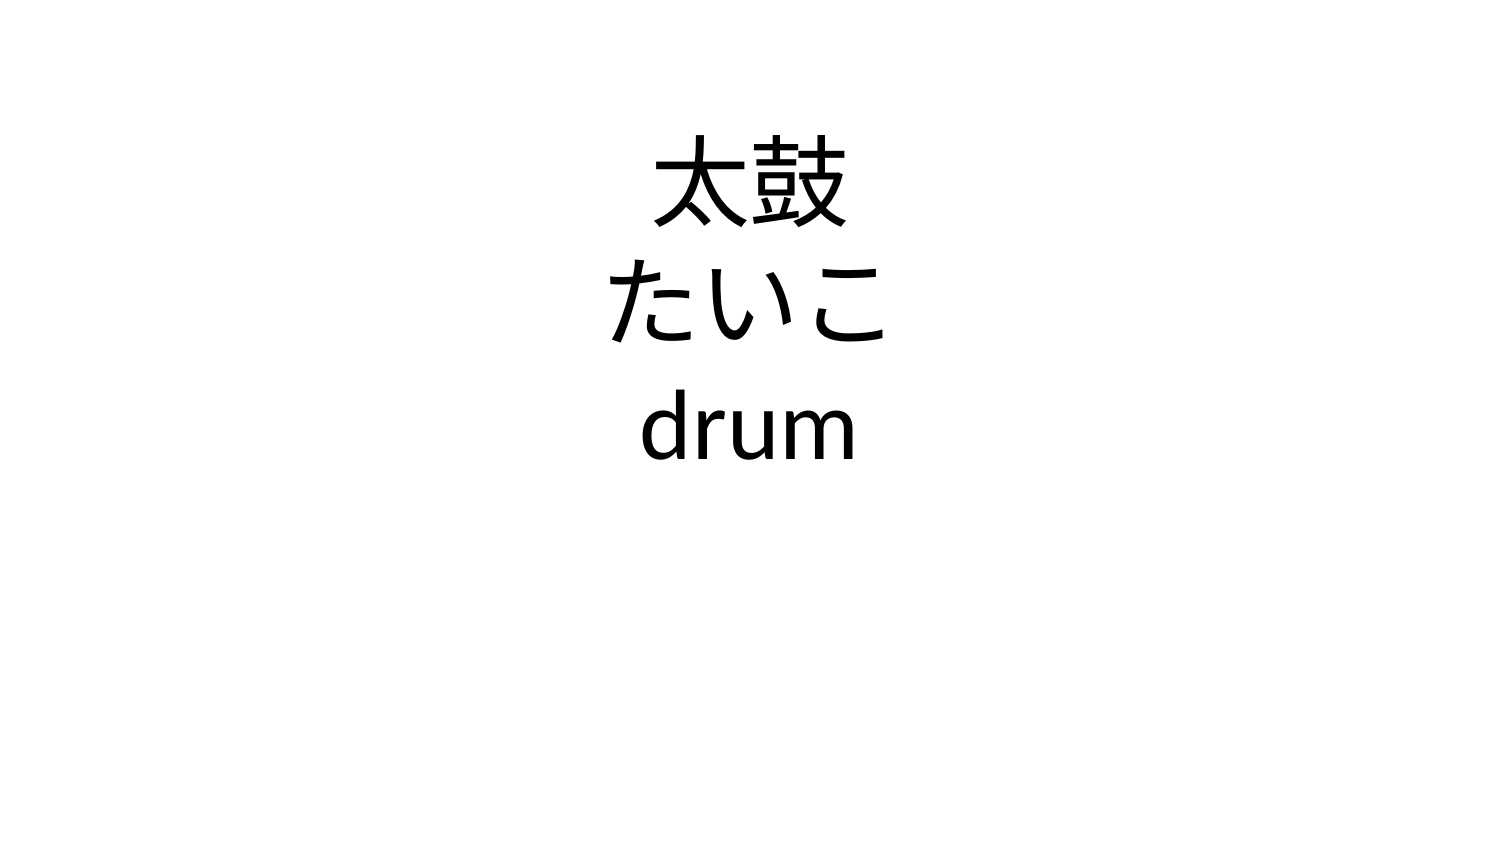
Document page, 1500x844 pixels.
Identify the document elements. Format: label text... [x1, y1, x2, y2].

text_box 太鼓 たいこ drum [0, 149, 1500, 450]
